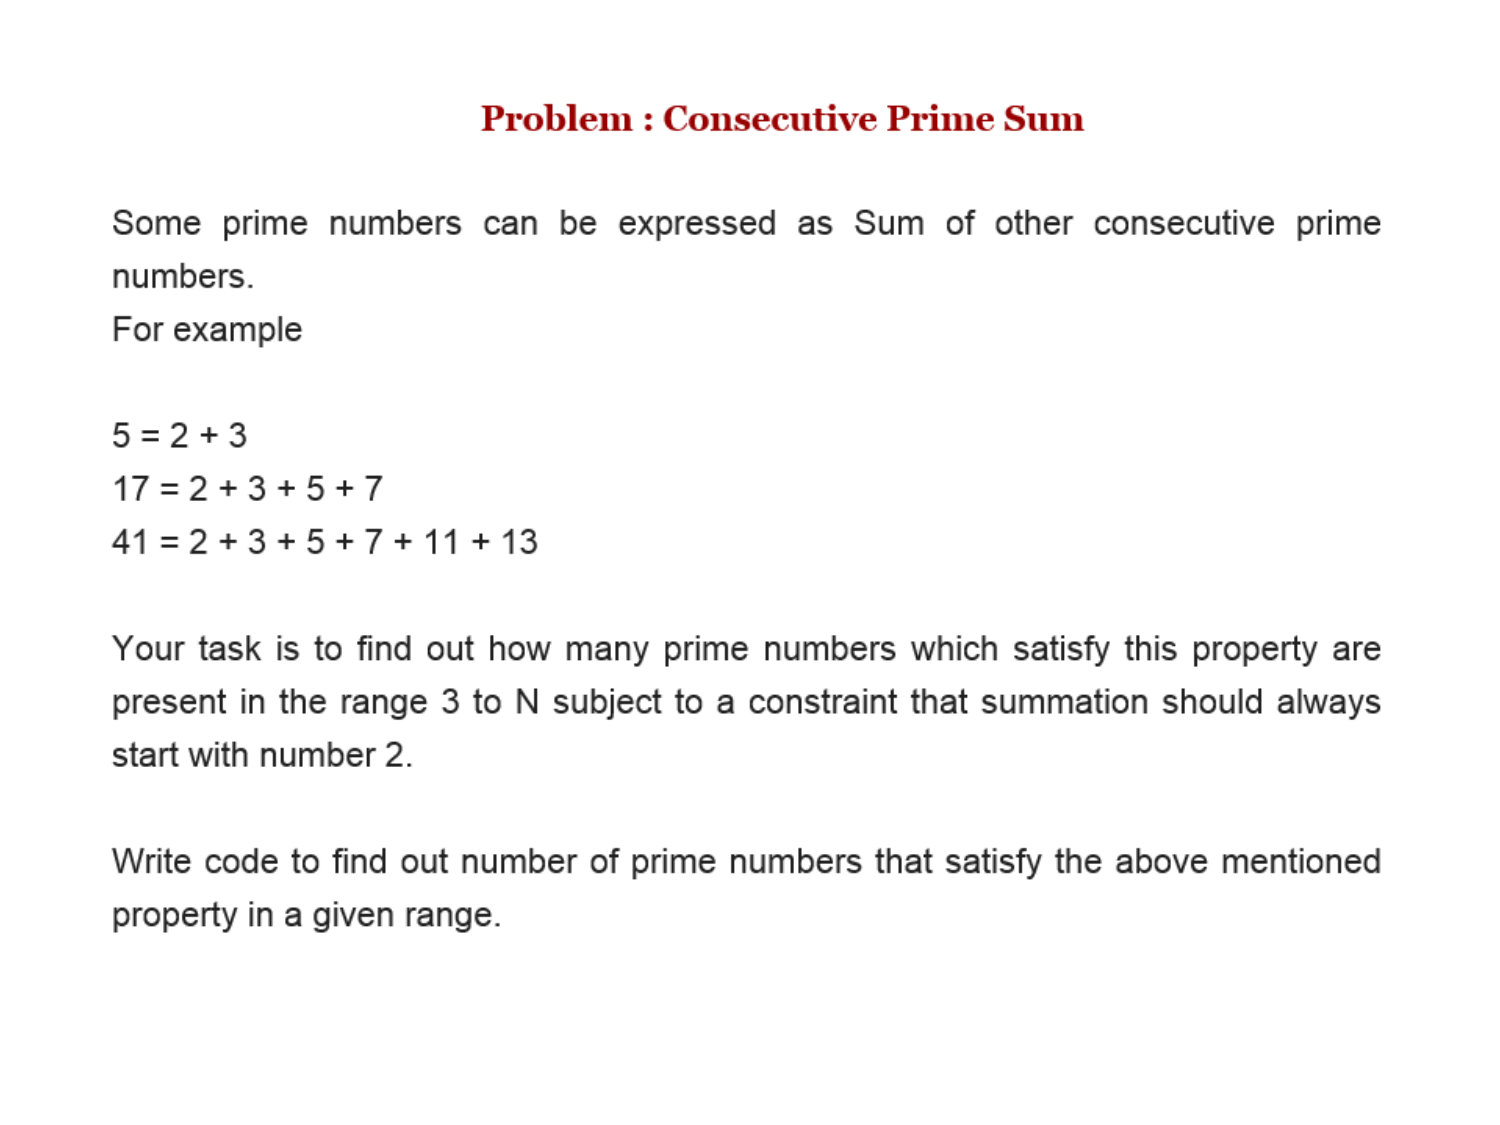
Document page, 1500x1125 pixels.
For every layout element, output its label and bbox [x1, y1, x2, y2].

picture [87, 199, 1404, 962]
picture [437, 87, 1116, 173]
